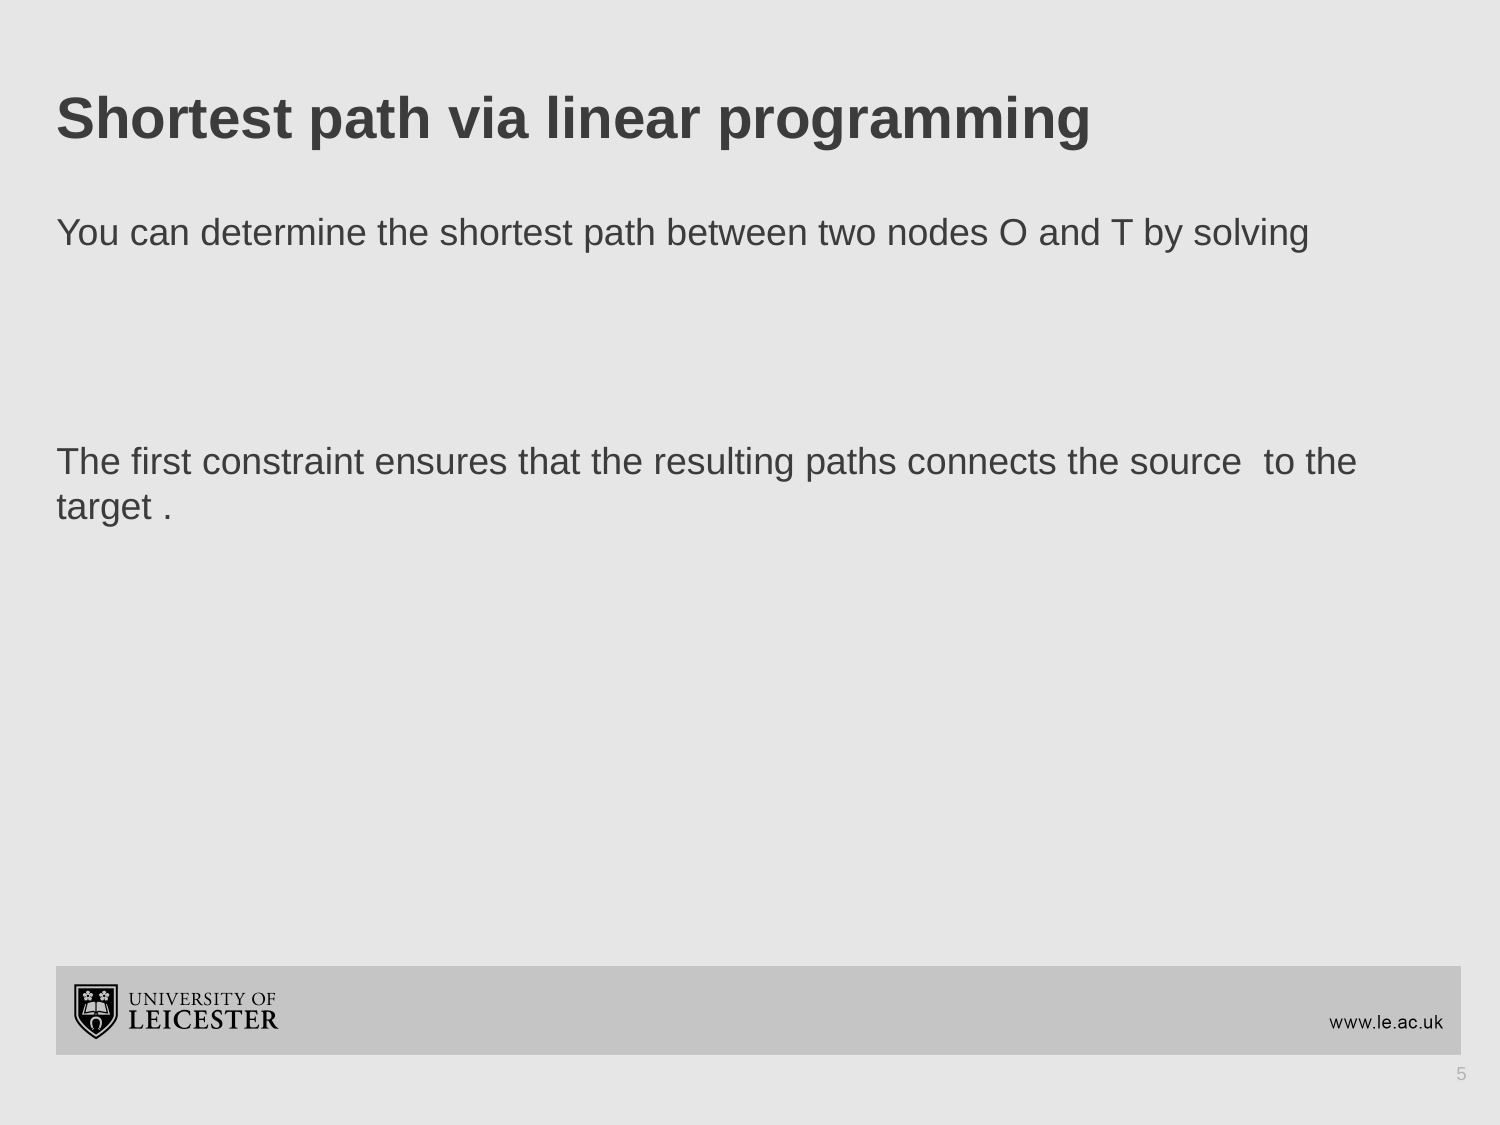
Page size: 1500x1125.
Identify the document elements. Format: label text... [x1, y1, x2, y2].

slide_number 5 [1144, 1042, 1482, 1103]
title Shortest path via linear programming [56, 80, 1442, 151]
picture [56, 966, 1461, 1055]
